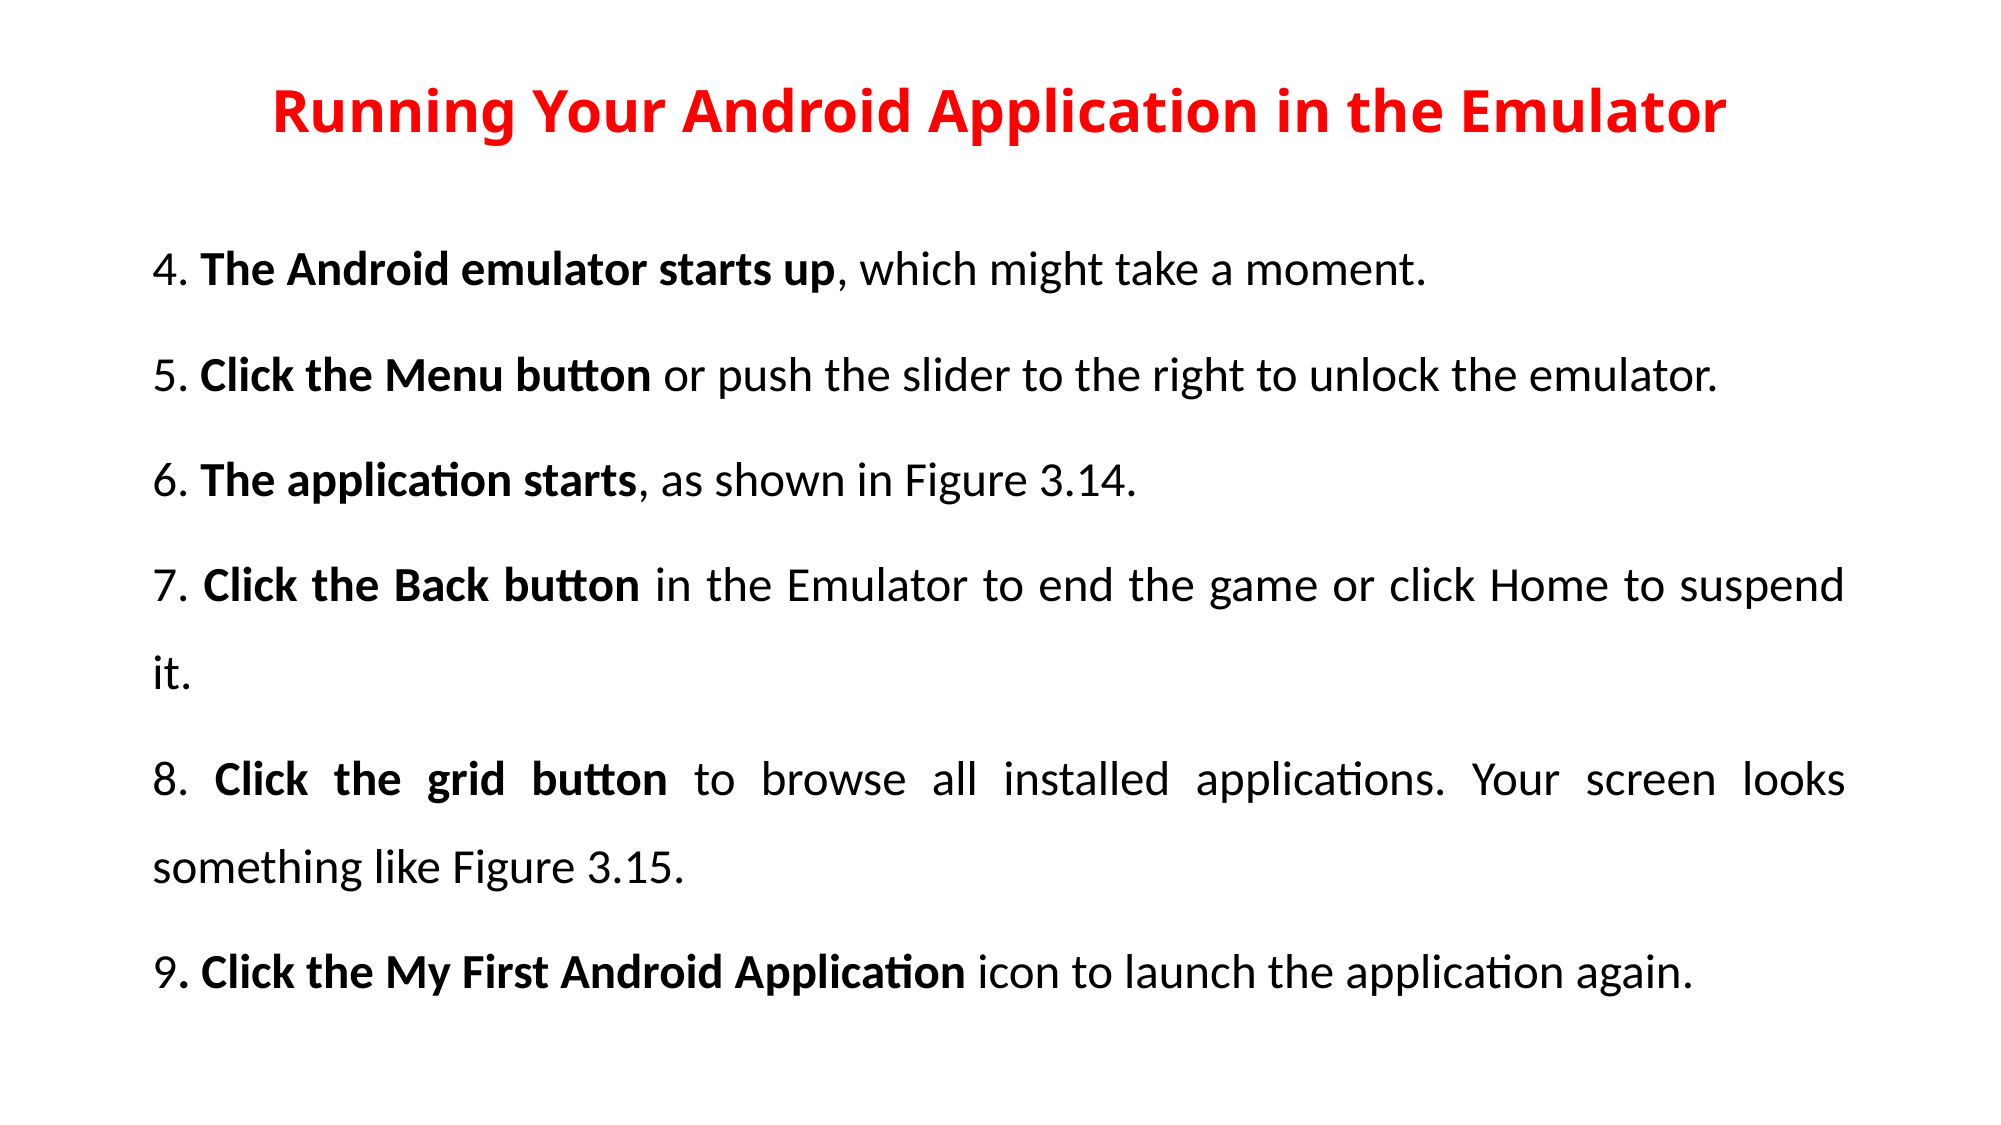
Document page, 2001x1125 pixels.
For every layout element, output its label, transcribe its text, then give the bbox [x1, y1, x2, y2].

title Running Your Android Application in the Emulator [137, 59, 1863, 169]
list 4. The Android emulator starts up, which might take a moment. 5. Click the Menu button or push the slider to the right to unlock the emulator. 6. The application starts, as shown in Figure 3.14. 7. Click the Back button in the Emulator to end the game or click Home to suspend it. 8. Click the grid button to browse all installed applications. Your screen looks something like Figure 3.15. 9. Click the My First Android Application icon to launch the application again. [137, 200, 1863, 1014]
